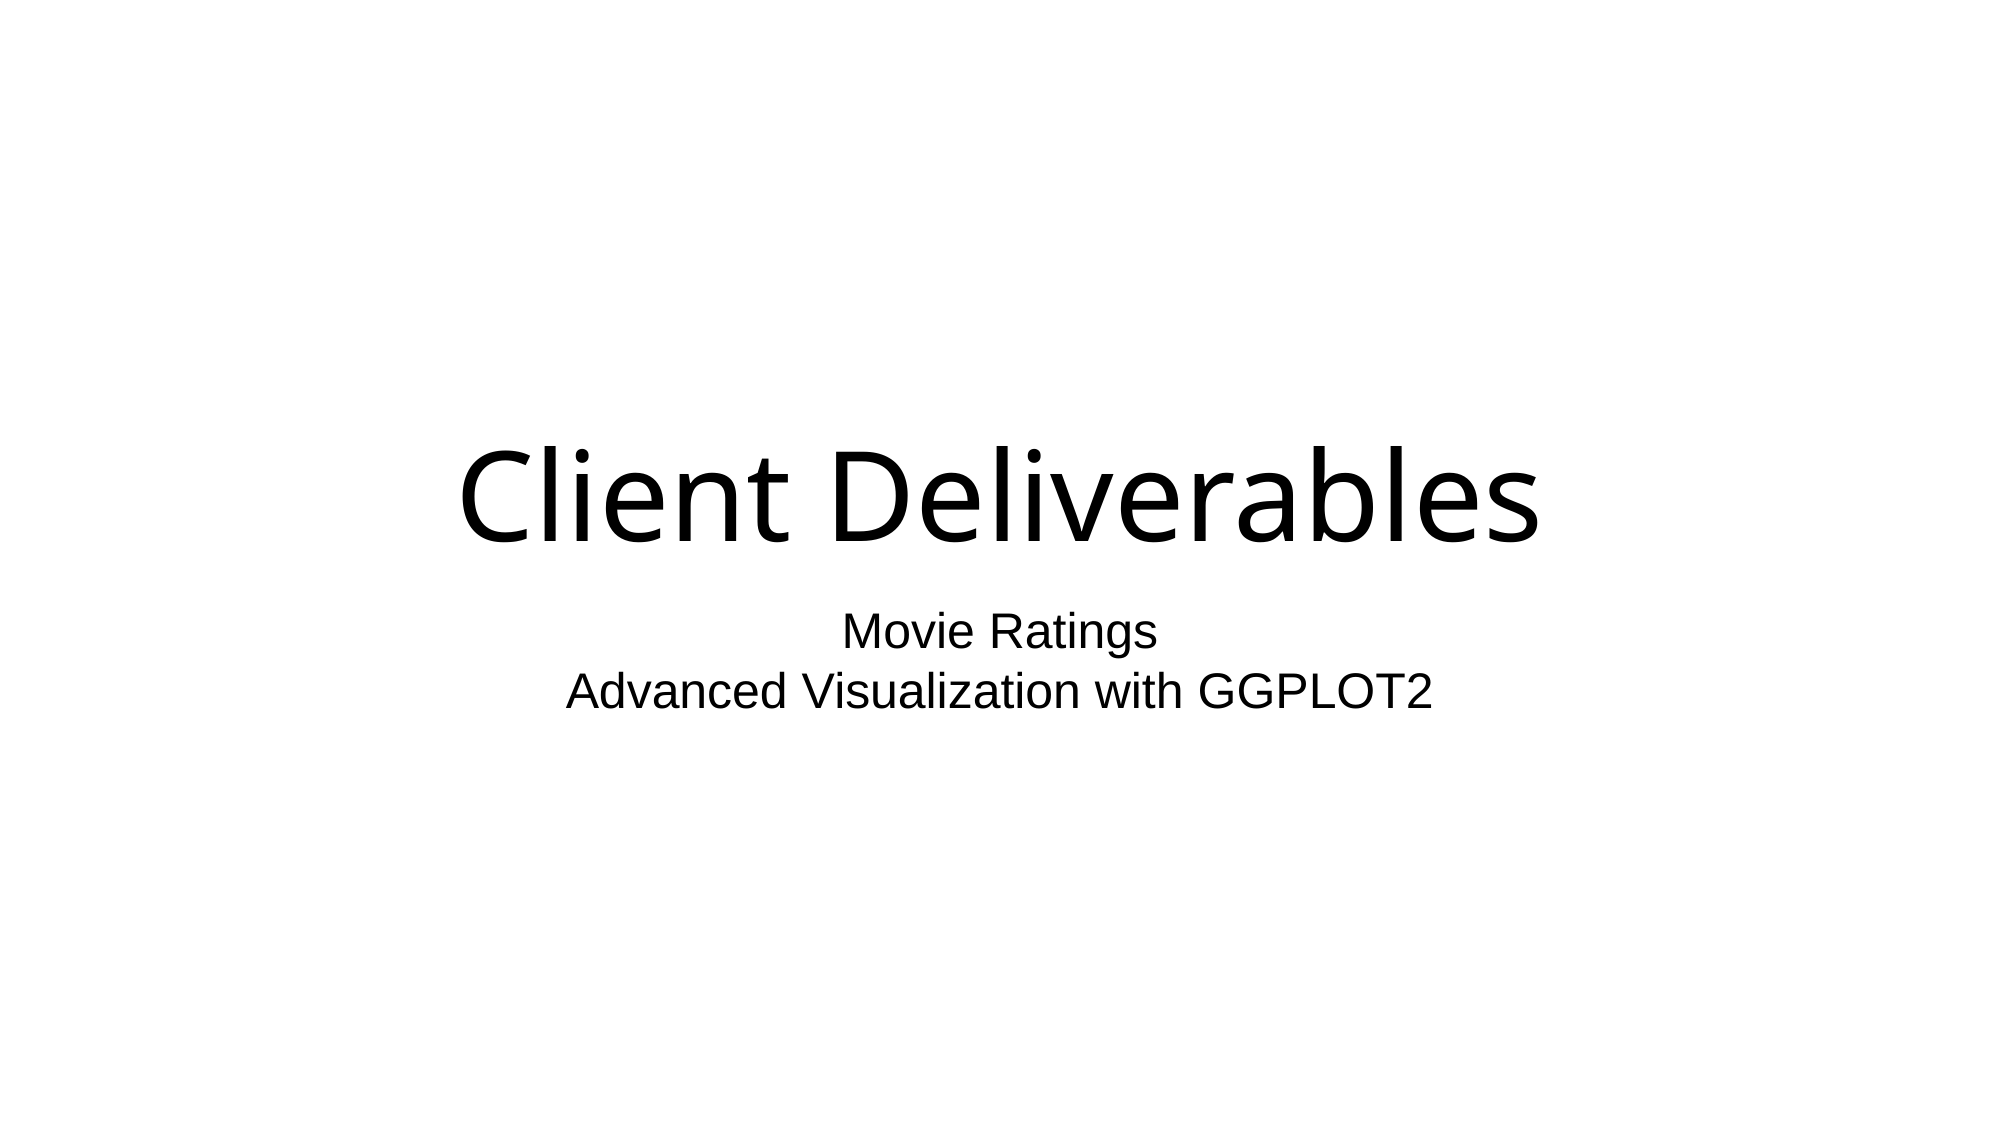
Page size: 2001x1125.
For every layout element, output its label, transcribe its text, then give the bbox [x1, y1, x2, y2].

subtitle Movie Ratings Advanced Visualization with GGPLOT2 [249, 590, 1750, 863]
title Client Deliverables [249, 184, 1750, 576]
